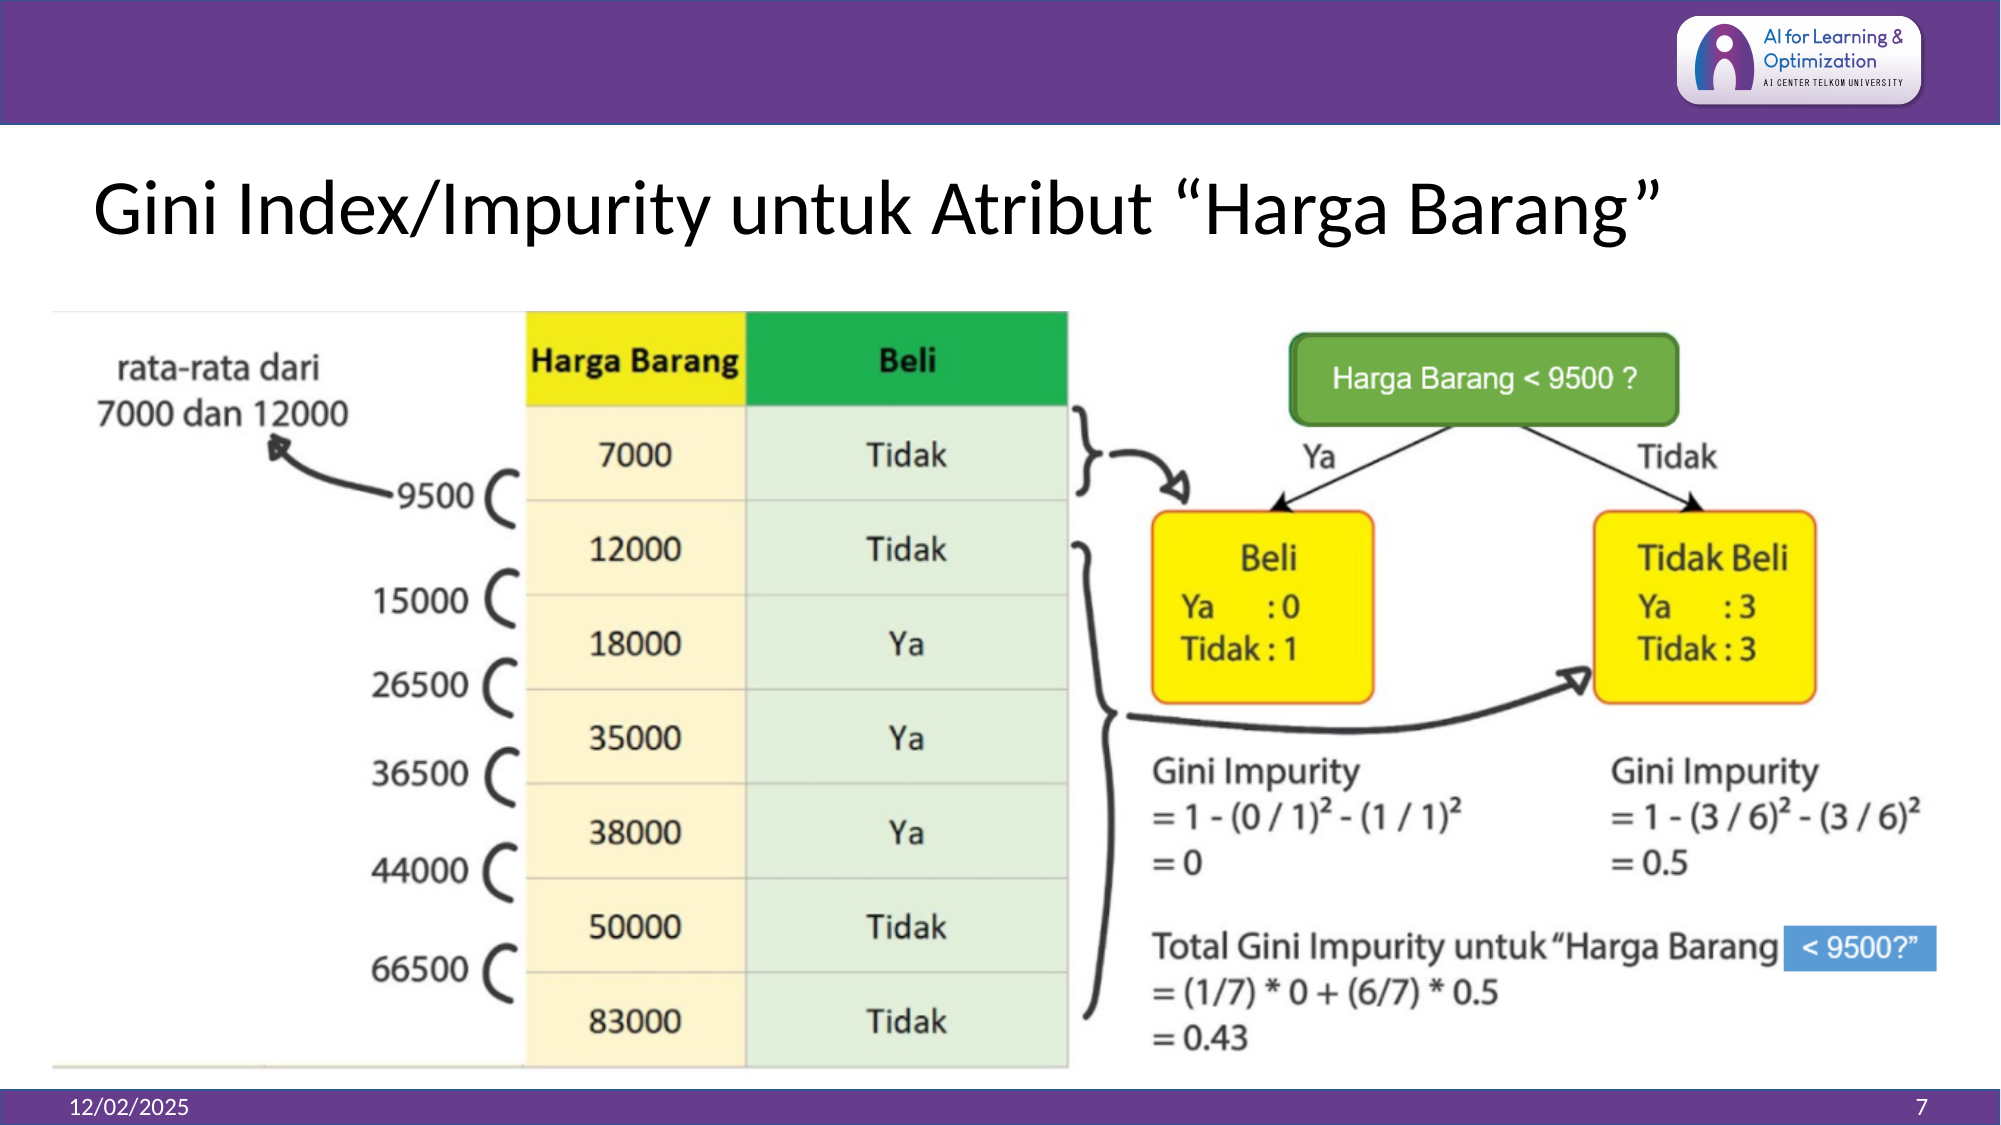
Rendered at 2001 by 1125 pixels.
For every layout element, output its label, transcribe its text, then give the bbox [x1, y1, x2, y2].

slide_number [53, 1087, 504, 1125]
picture [1675, 14, 1927, 110]
slide_number ‹#› [1493, 1087, 1944, 1125]
picture [31, 311, 1981, 1077]
text_box Gini Index/Impurity untuk Atribut “Harga Barang” [73, 147, 1937, 273]
